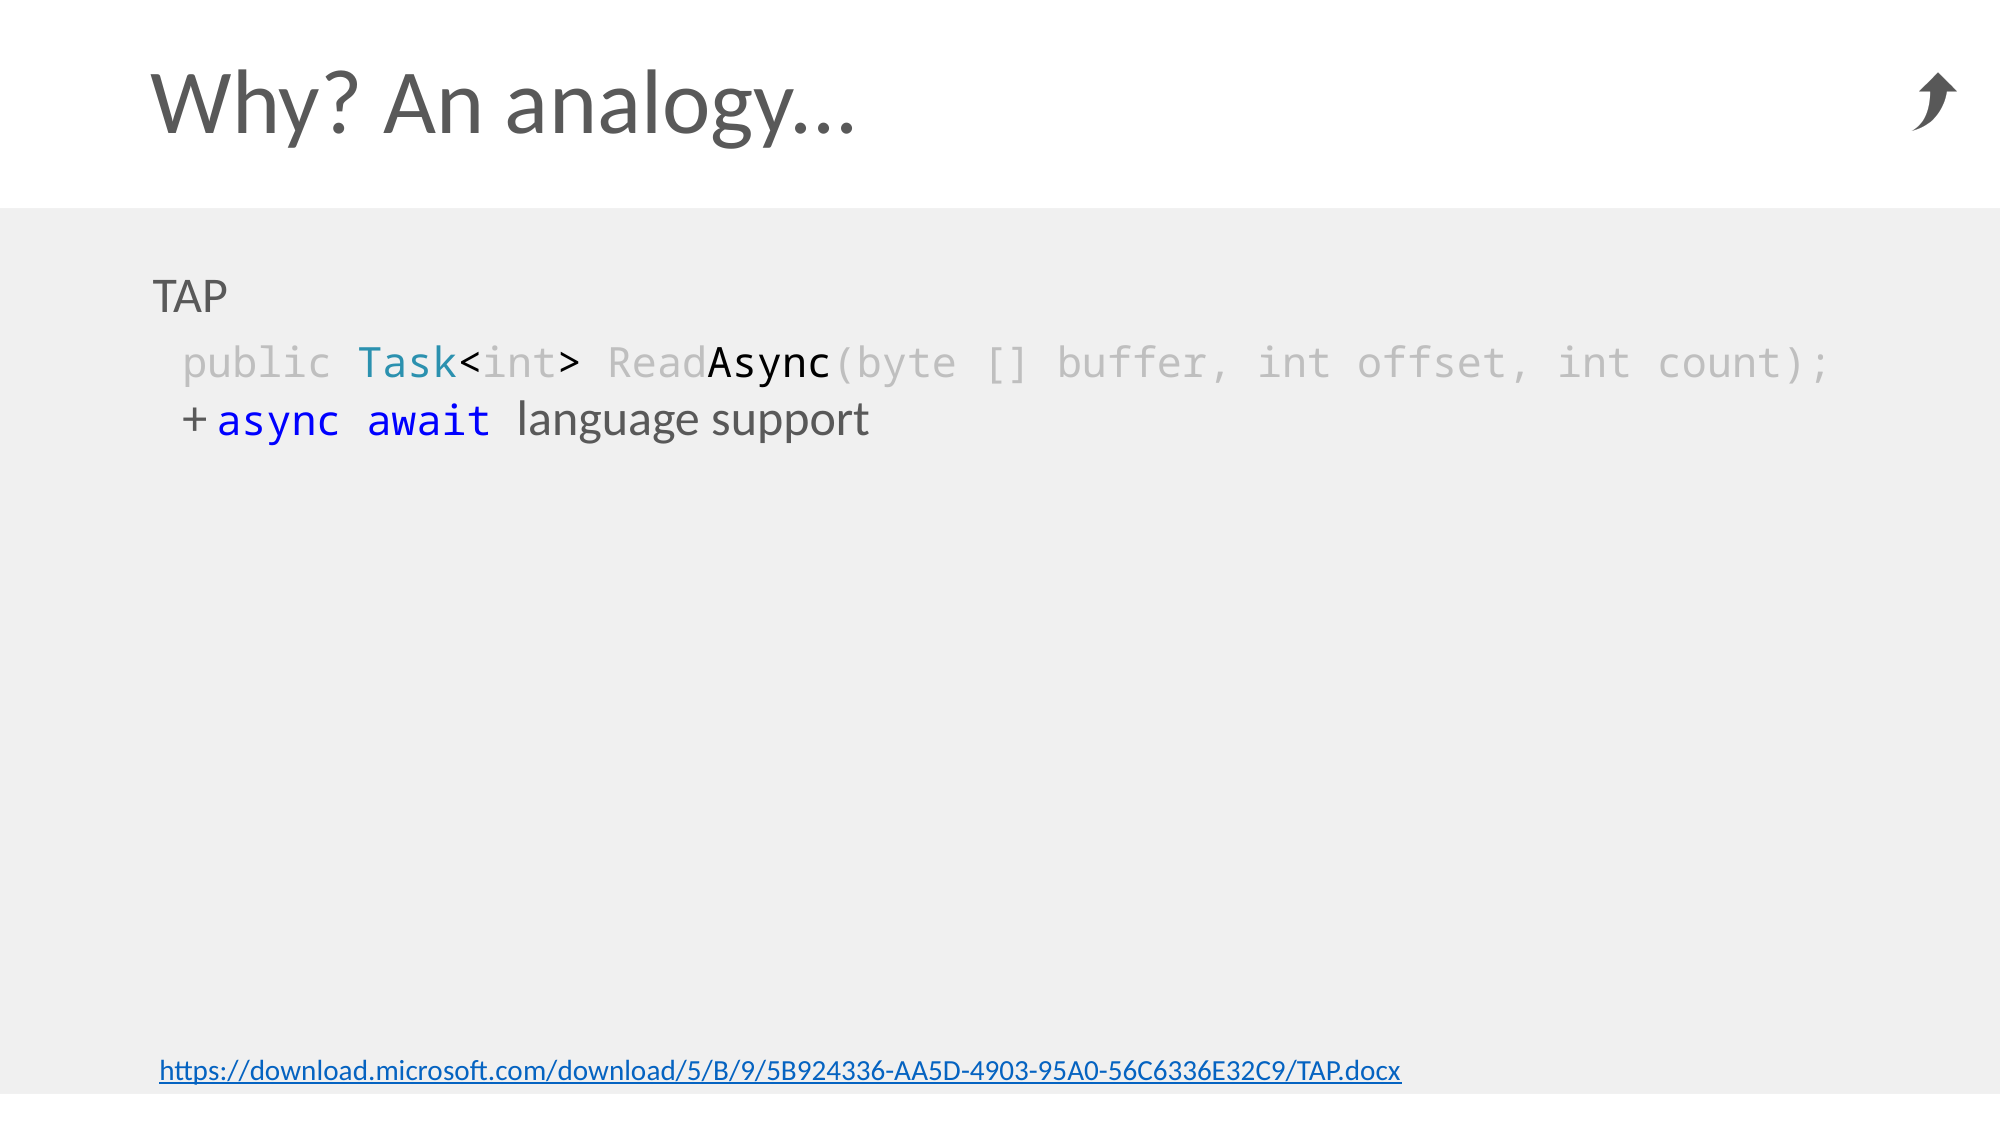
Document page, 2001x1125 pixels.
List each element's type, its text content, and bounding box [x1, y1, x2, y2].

list TAP public Task<int> ReadAsync(byte [] buffer, int offset, int count); + async await language support [137, 255, 1969, 1047]
text_box https://download.microsoft.com/download/5/B/9/5B924336-AA5D-4903-95A0-56C6336E32C9/TAP.docx [144, 1043, 1417, 1094]
title Why? An analogy... [0, 0, 2000, 209]
picture [1896, 66, 1972, 142]
